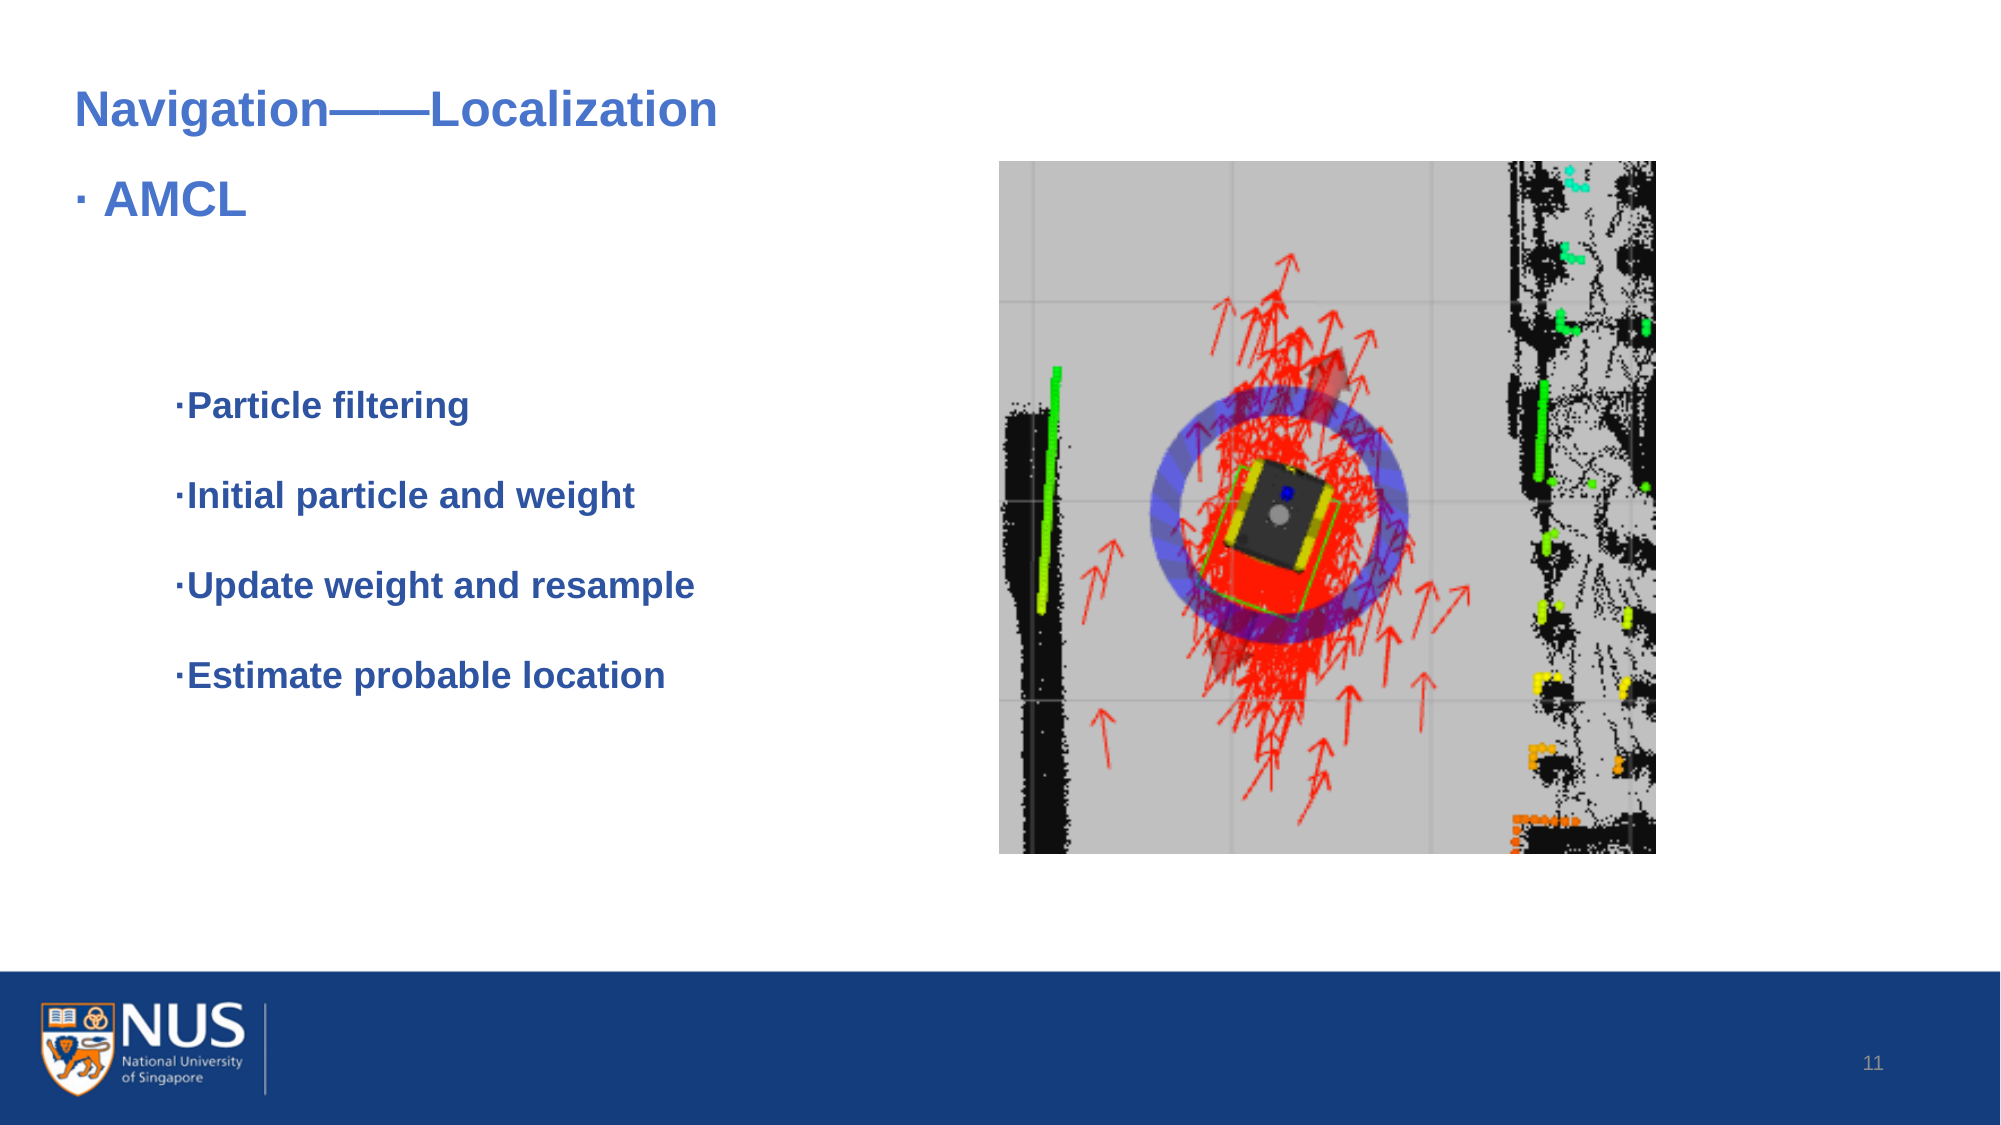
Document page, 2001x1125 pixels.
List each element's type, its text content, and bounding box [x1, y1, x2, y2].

text_box ·Particle filtering ·Initial particle and weight ·Update weight and resample ·Estimate probable location [159, 328, 736, 741]
picture [0, 0, 2001, 1125]
text_box Navigation——Localization · AMCL [59, 39, 795, 234]
slide_number 11 [1456, 1035, 1900, 1088]
